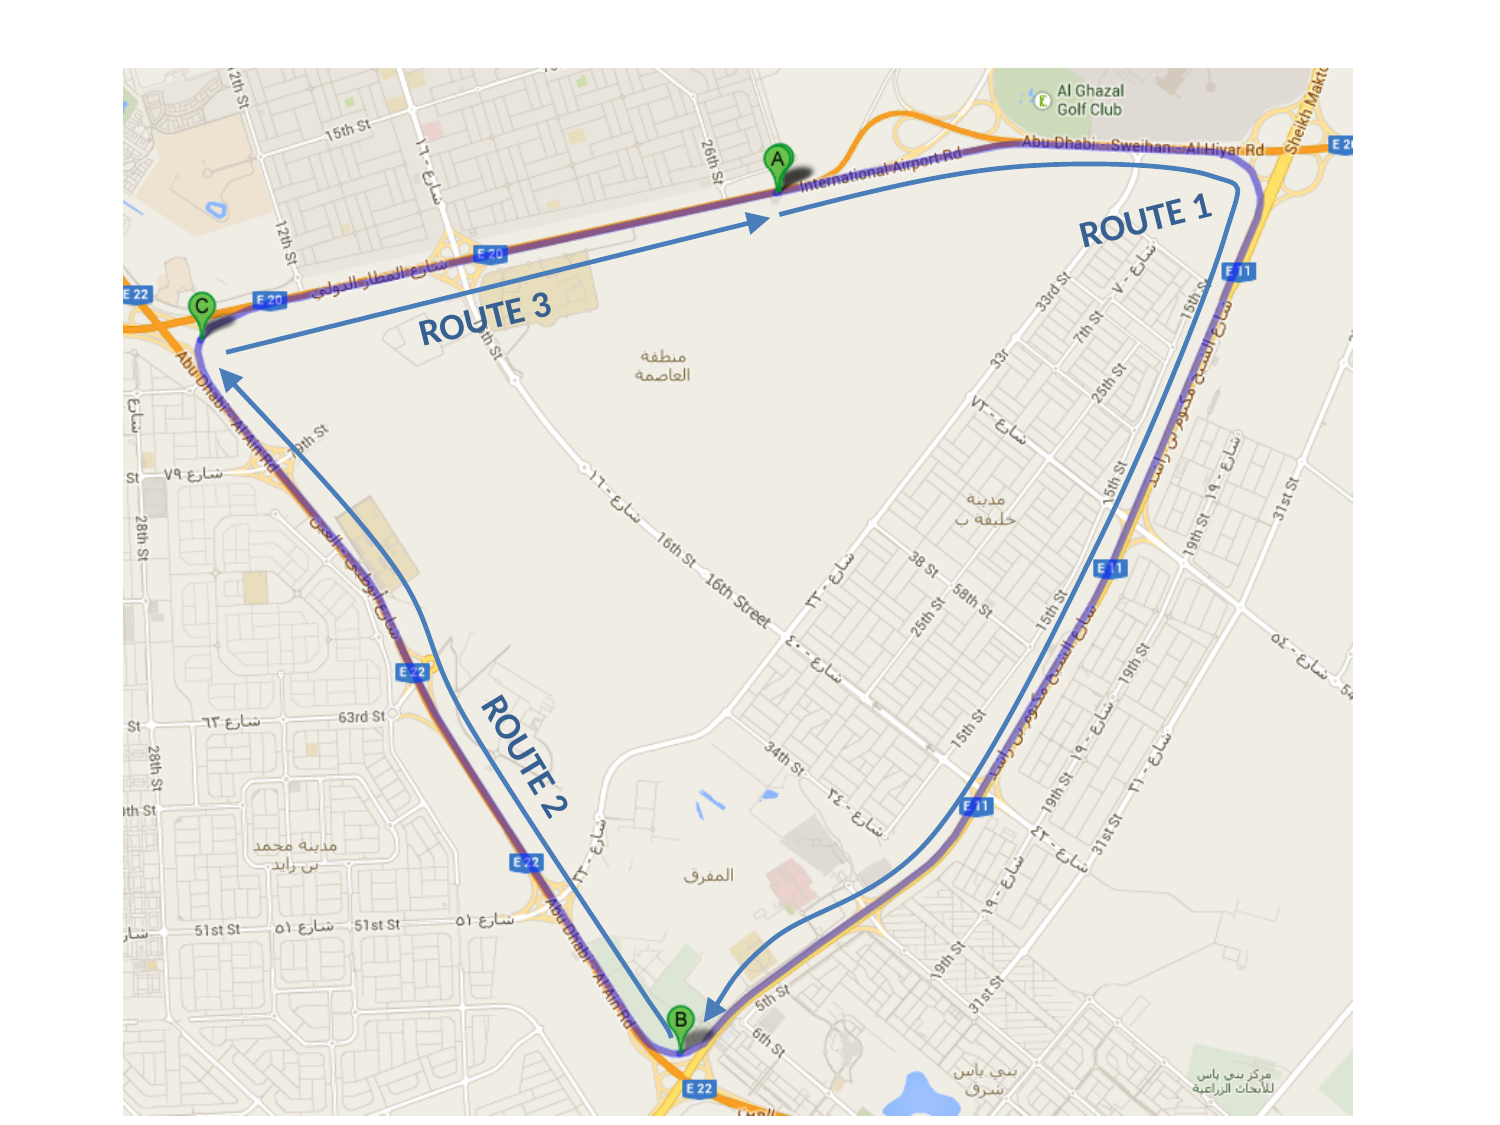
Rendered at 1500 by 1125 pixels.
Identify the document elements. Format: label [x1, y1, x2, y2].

picture [123, 68, 1353, 1116]
